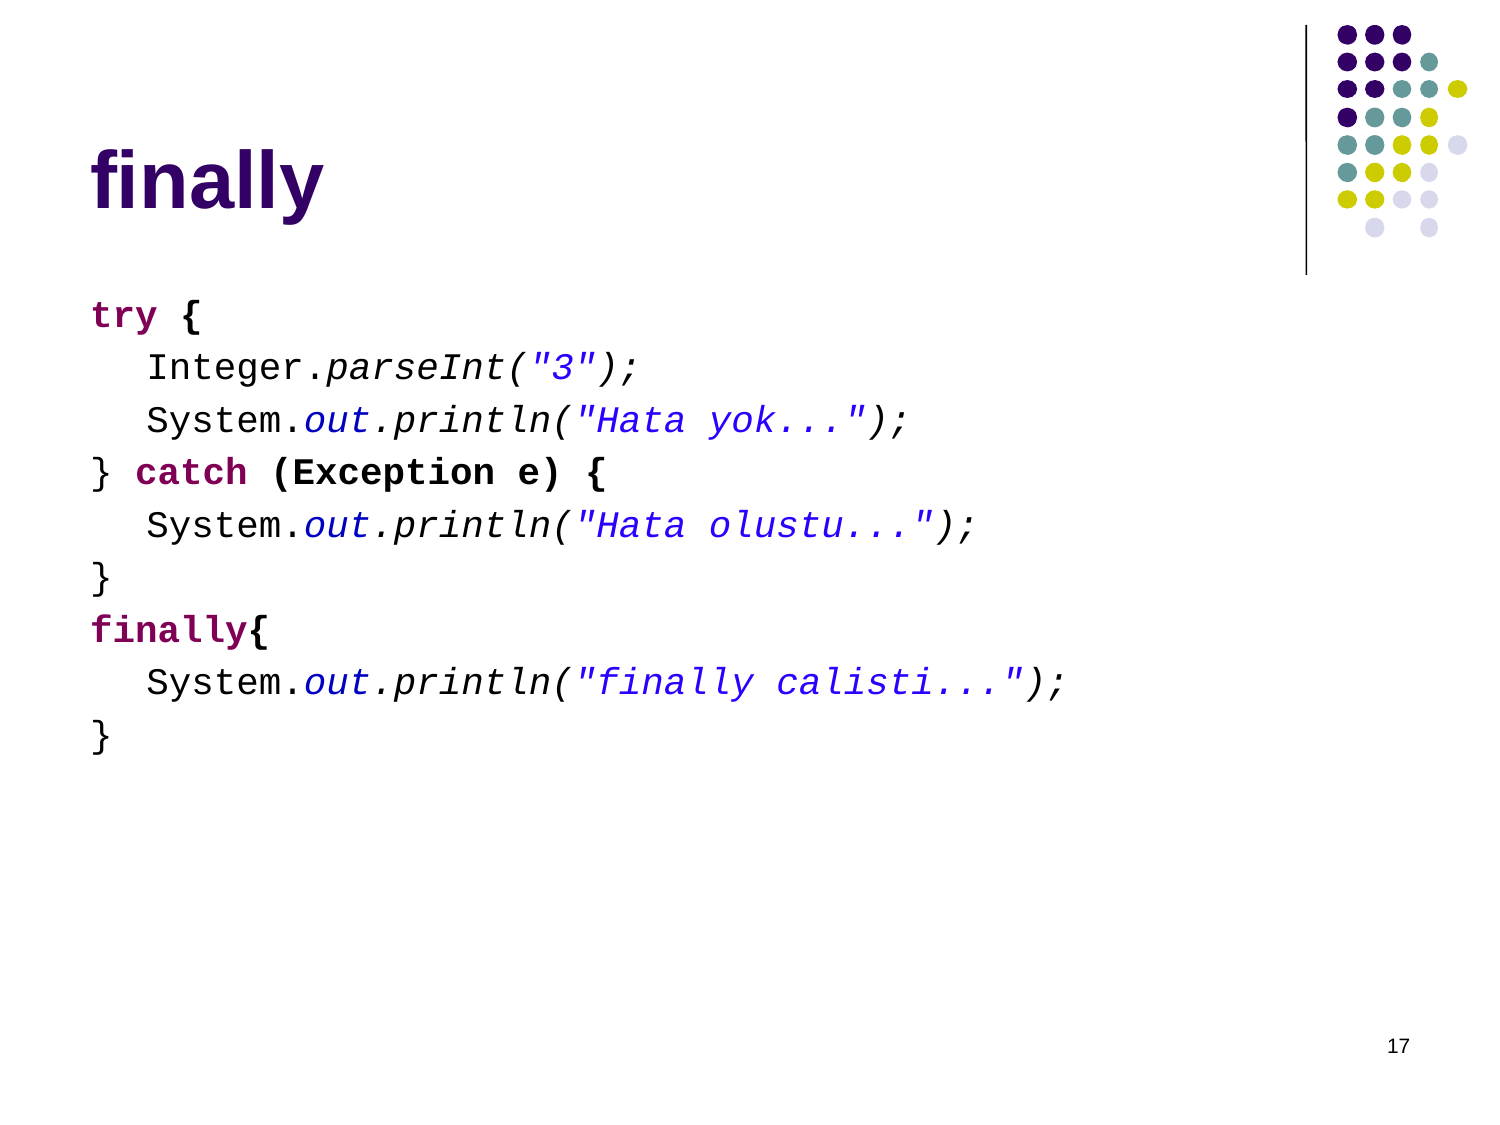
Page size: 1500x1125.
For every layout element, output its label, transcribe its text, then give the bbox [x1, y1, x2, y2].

list try { Integer.parseInt("3"); System.out.println("Hata yok..."); } catch (Exception e) { System.out.println("Hata olustu..."); } finally{ System.out.println("finally calisti..."); } [75, 282, 1425, 1006]
slide_number 17 [1074, 1024, 1426, 1101]
title finally [75, 20, 1313, 233]
